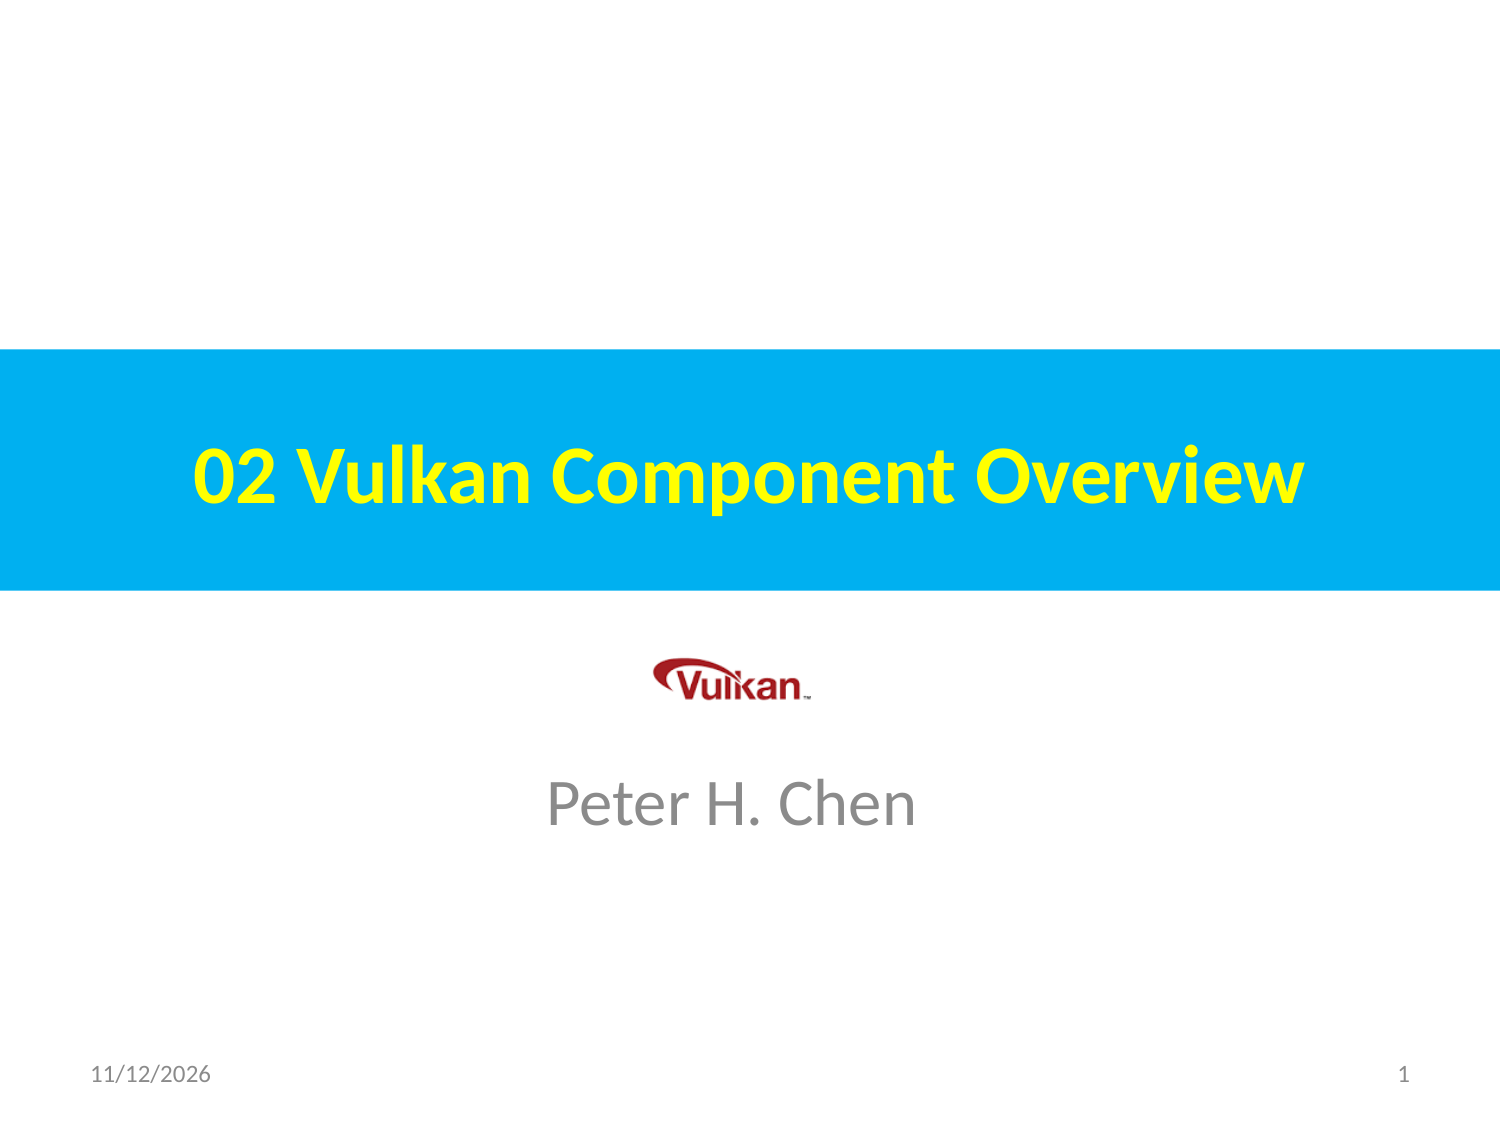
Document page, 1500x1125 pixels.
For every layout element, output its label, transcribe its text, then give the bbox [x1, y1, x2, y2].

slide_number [75, 1042, 425, 1103]
slide_number 1 [1074, 1042, 1425, 1103]
title 02 Vulkan Component Overview [0, 349, 1500, 591]
subtitle Peter H. Chen [206, 751, 1257, 866]
picture [626, 600, 837, 759]
